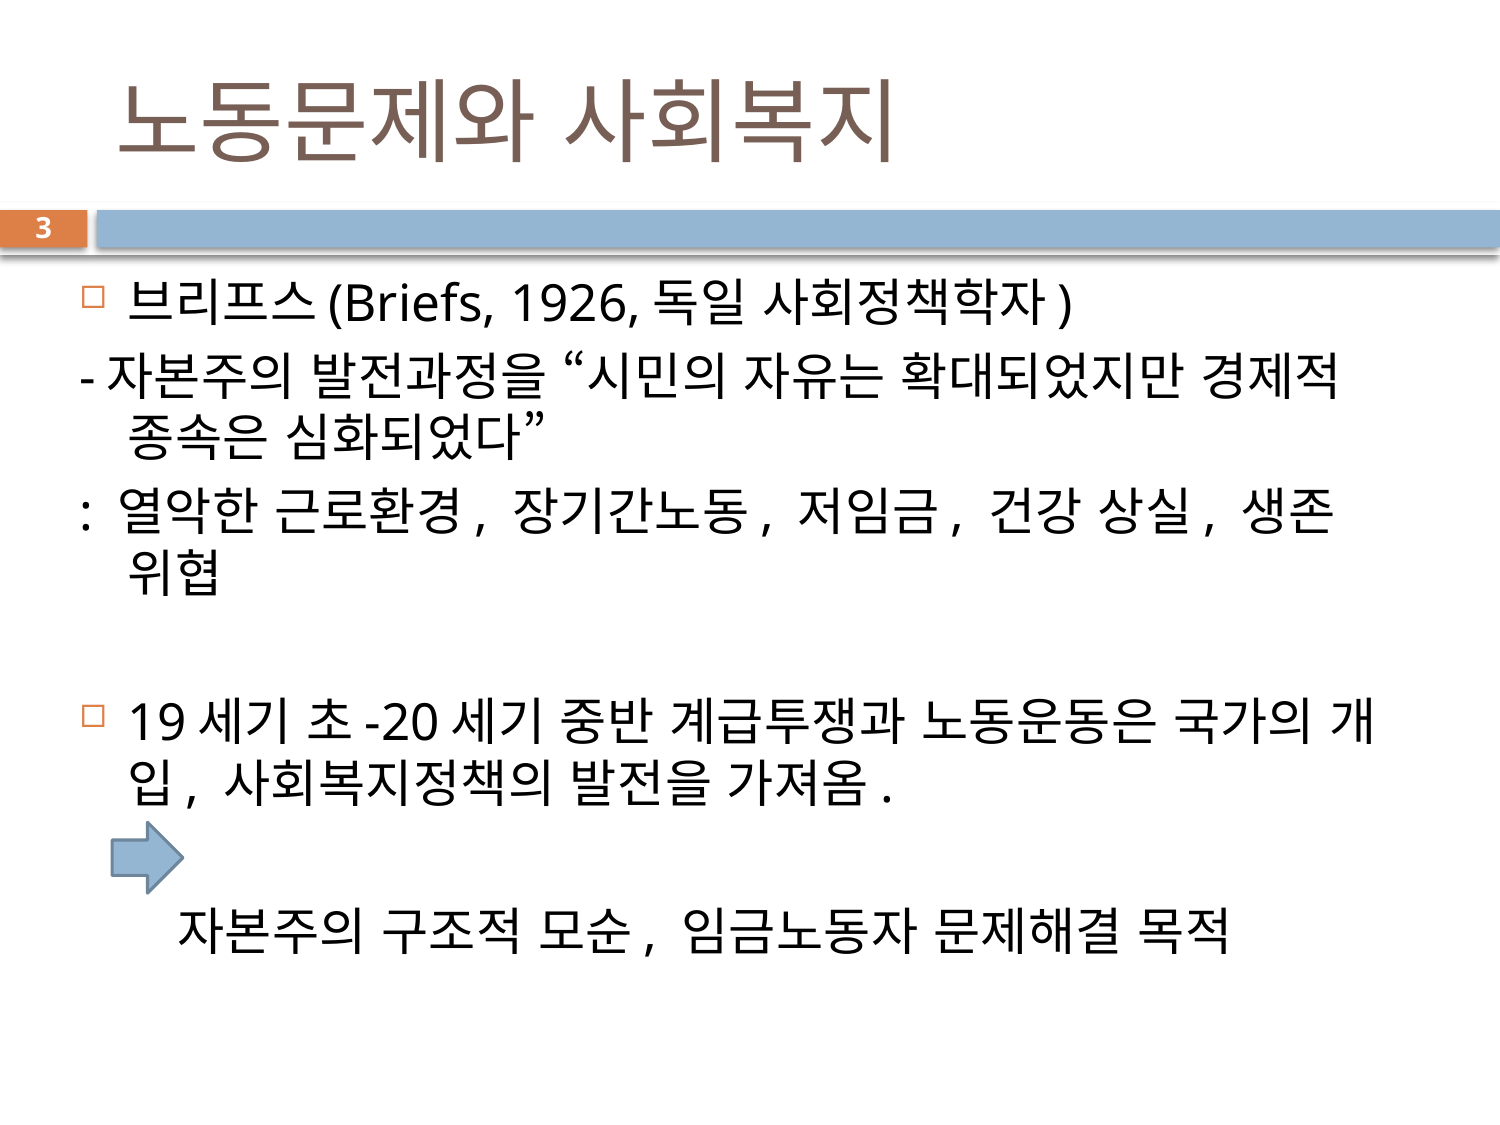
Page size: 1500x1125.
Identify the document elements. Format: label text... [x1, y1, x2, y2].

title 노동문제와 사회복지 [100, 37, 1438, 200]
slide_number 3 [0, 208, 88, 249]
list 브리프스(Briefs, 1926,독일 사회정책학자) -자본주의 발전과정을 “시민의 자유는 확대되었지만 경제적 종속은 심화되었다” : 열악한 근로환경, 장기간노동, 저임금, 건강 상실, 생존 위협 19세기 초-20세기 중반 계급투쟁과 노동운동은 국가의 개입, 사회복지정책의 발전을 가져옴. 자본주의 구조적 모순, 임금노동자 문제해결 목적 [64, 262, 1459, 1047]
text_box [110, 820, 185, 895]
